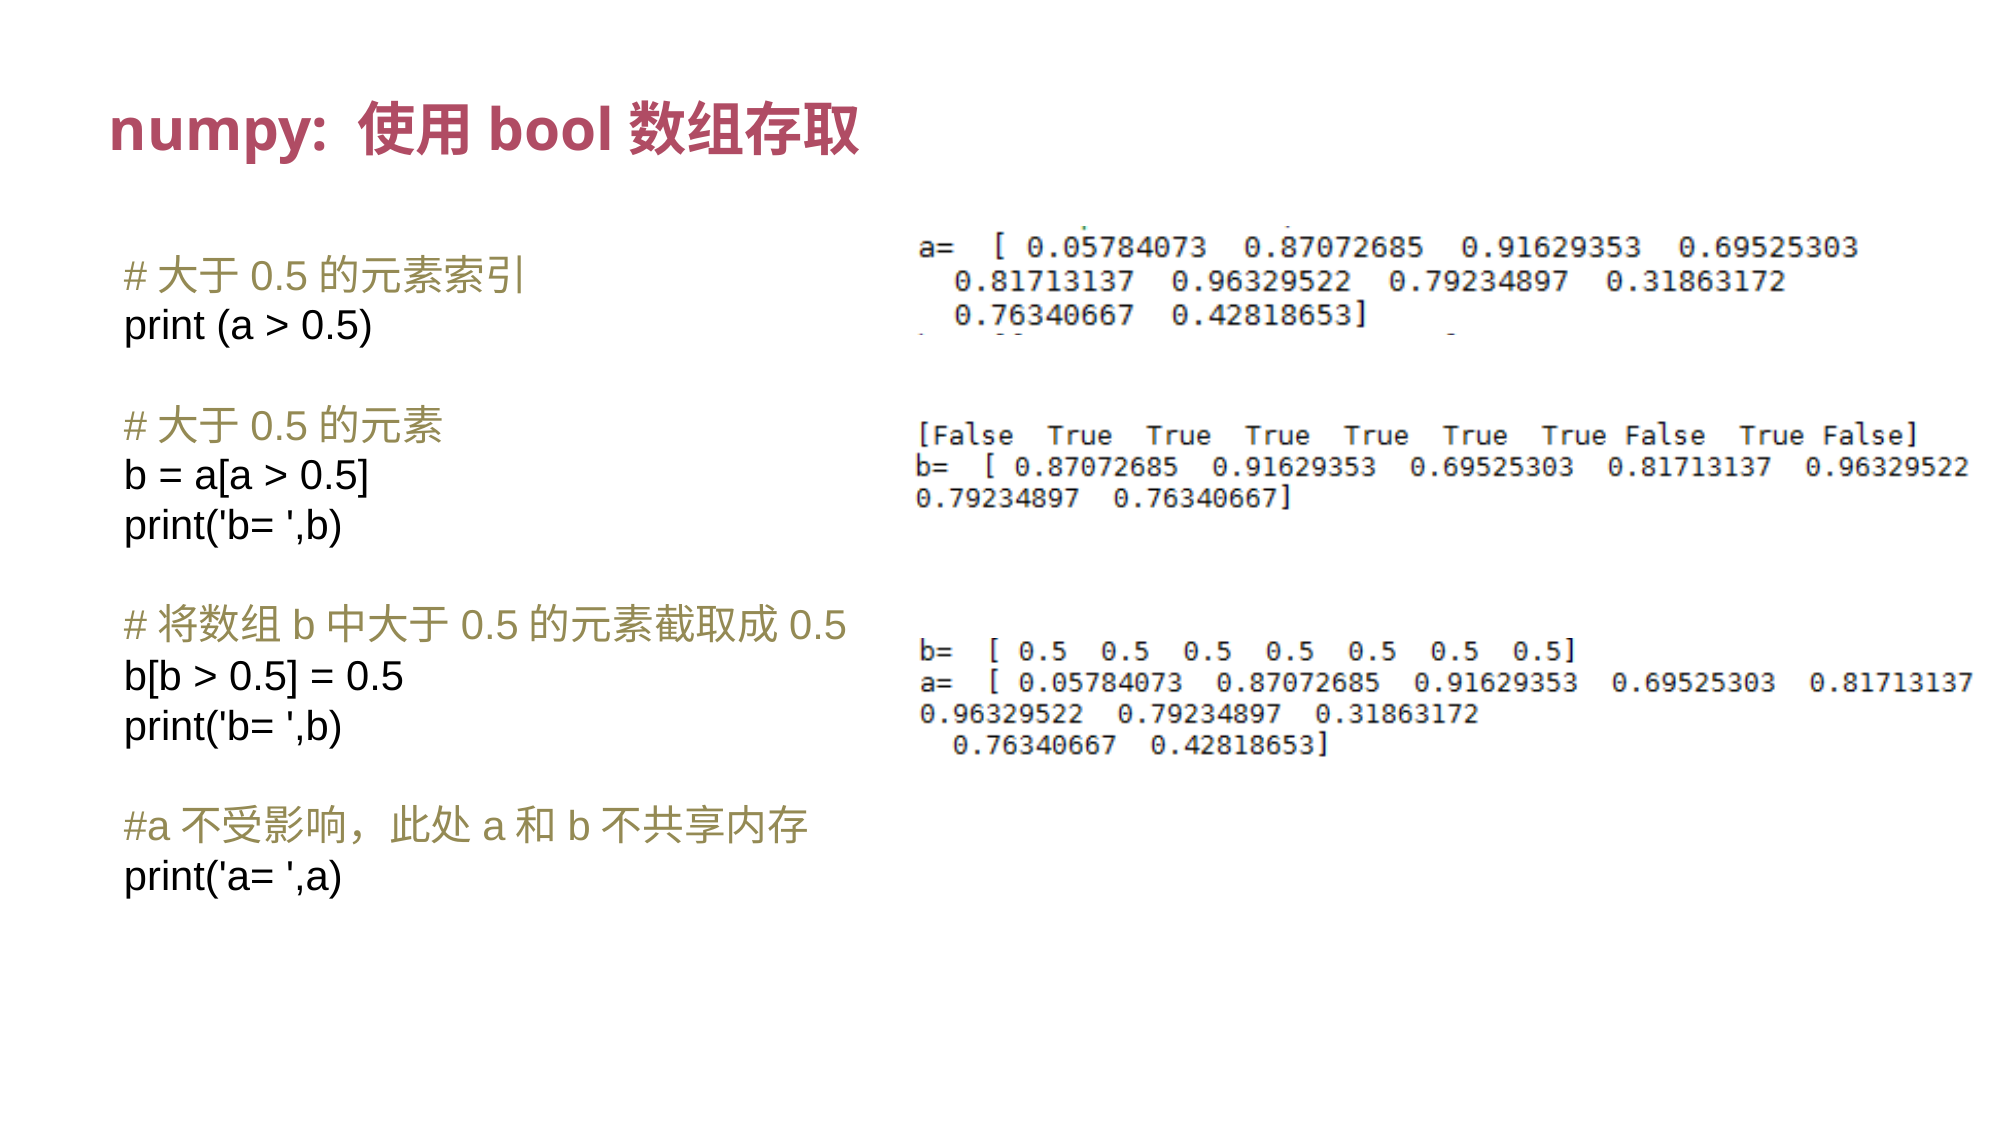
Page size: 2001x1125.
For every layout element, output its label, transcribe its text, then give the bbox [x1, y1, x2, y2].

picture [914, 225, 1964, 335]
text_box numpy: 使用bool数组存取 [94, 84, 877, 170]
picture [914, 638, 1989, 763]
picture [914, 416, 1988, 514]
text_box #大于0.5的元素索引 print (a > 0.5) #大于0.5的元素 b = a[a > 0.5] print('b= ',b) #将数组b中大于0.5的元素截取成0.5 b[b > 0.5] = 0.5 print('b= ',b) #a不受影响，此处a和b不共享内存 print('a= ',a) [109, 240, 1765, 906]
